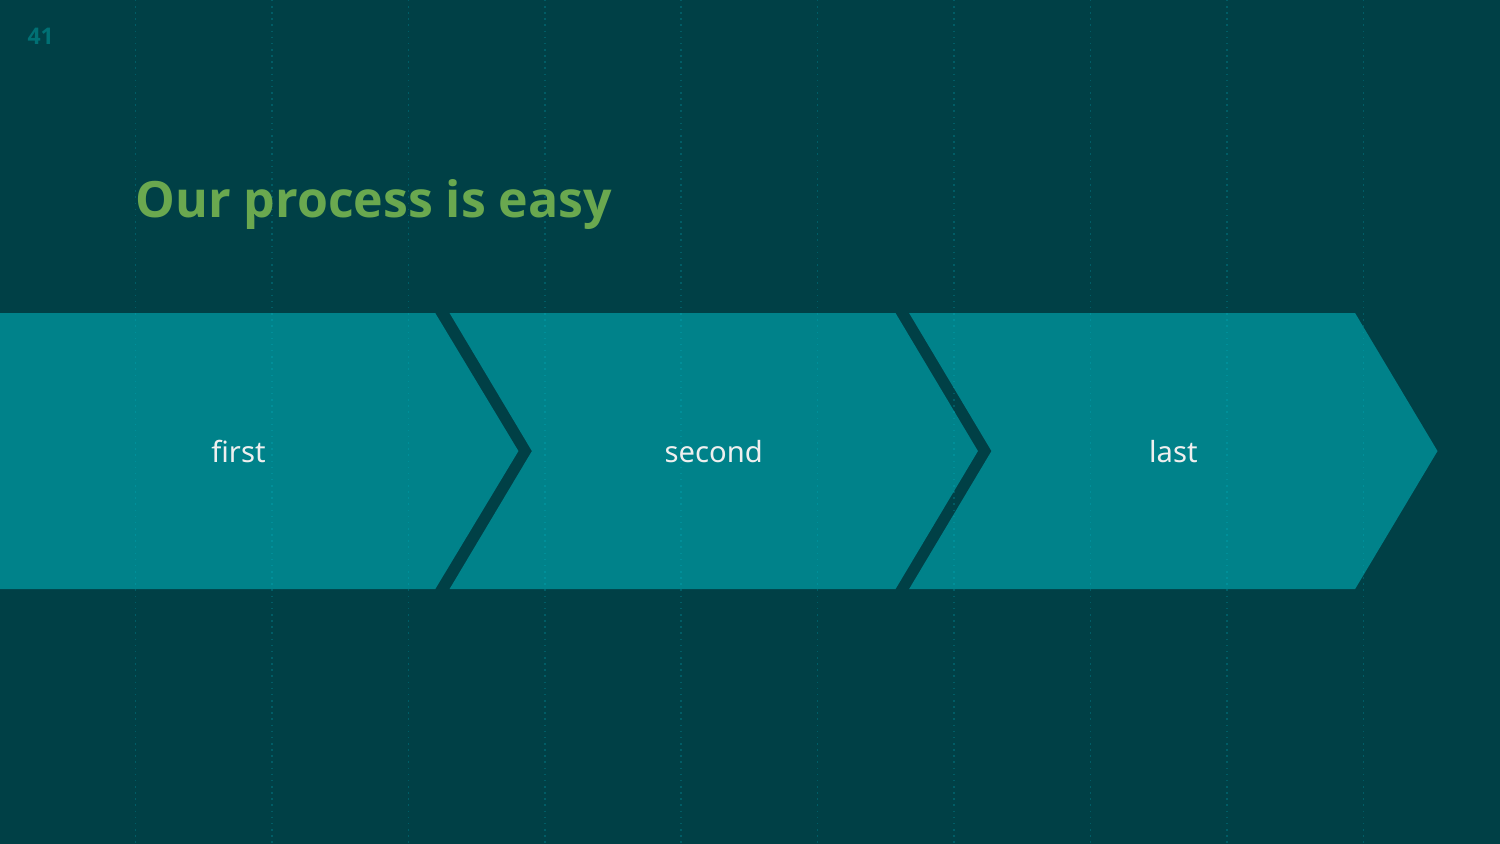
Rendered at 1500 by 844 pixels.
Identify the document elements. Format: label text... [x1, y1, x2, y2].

title Our process is easy [120, 128, 1092, 243]
text_box second [449, 313, 978, 590]
slide_number 41 [12, 6, 103, 66]
text_box first [0, 313, 519, 590]
text_box last [909, 313, 1438, 590]
